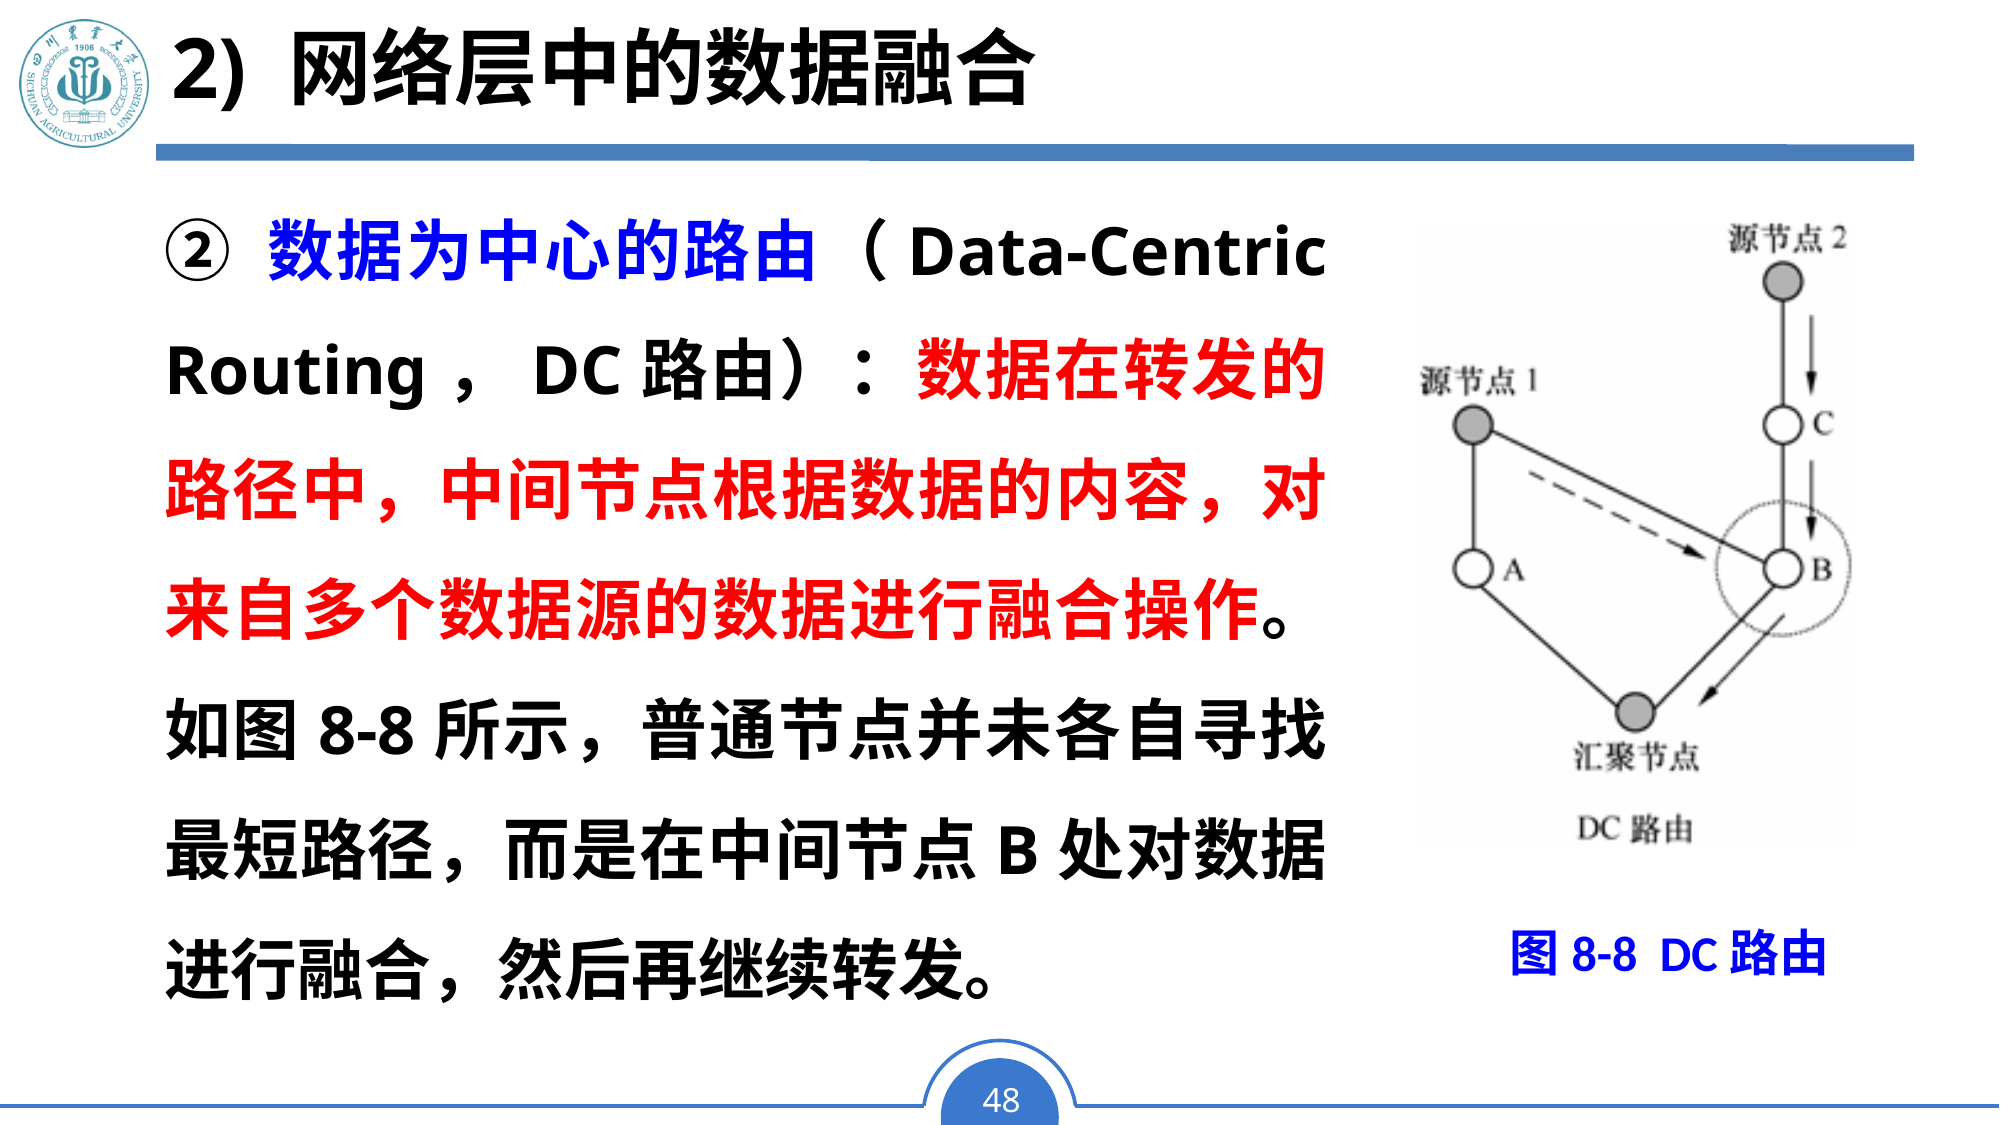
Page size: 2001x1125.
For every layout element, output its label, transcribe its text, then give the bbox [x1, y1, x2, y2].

title 2) 网络层中的数据融合 [156, 7, 1910, 146]
picture [1342, 207, 1895, 870]
text_box ② 数据为中心的路由（Data-Centric Routing，DC路由）：数据在转发的路径中，中间节点根据数据的内容，对来自多个数据源的数据进行融合操作。如图8-8所示，普通节点并未各自寻找最短路径，而是在中间节点B处对数据进行融合，然后再继续转发。 [149, 160, 1343, 1016]
text_box 图8-8 DC路由 [1467, 905, 1856, 991]
